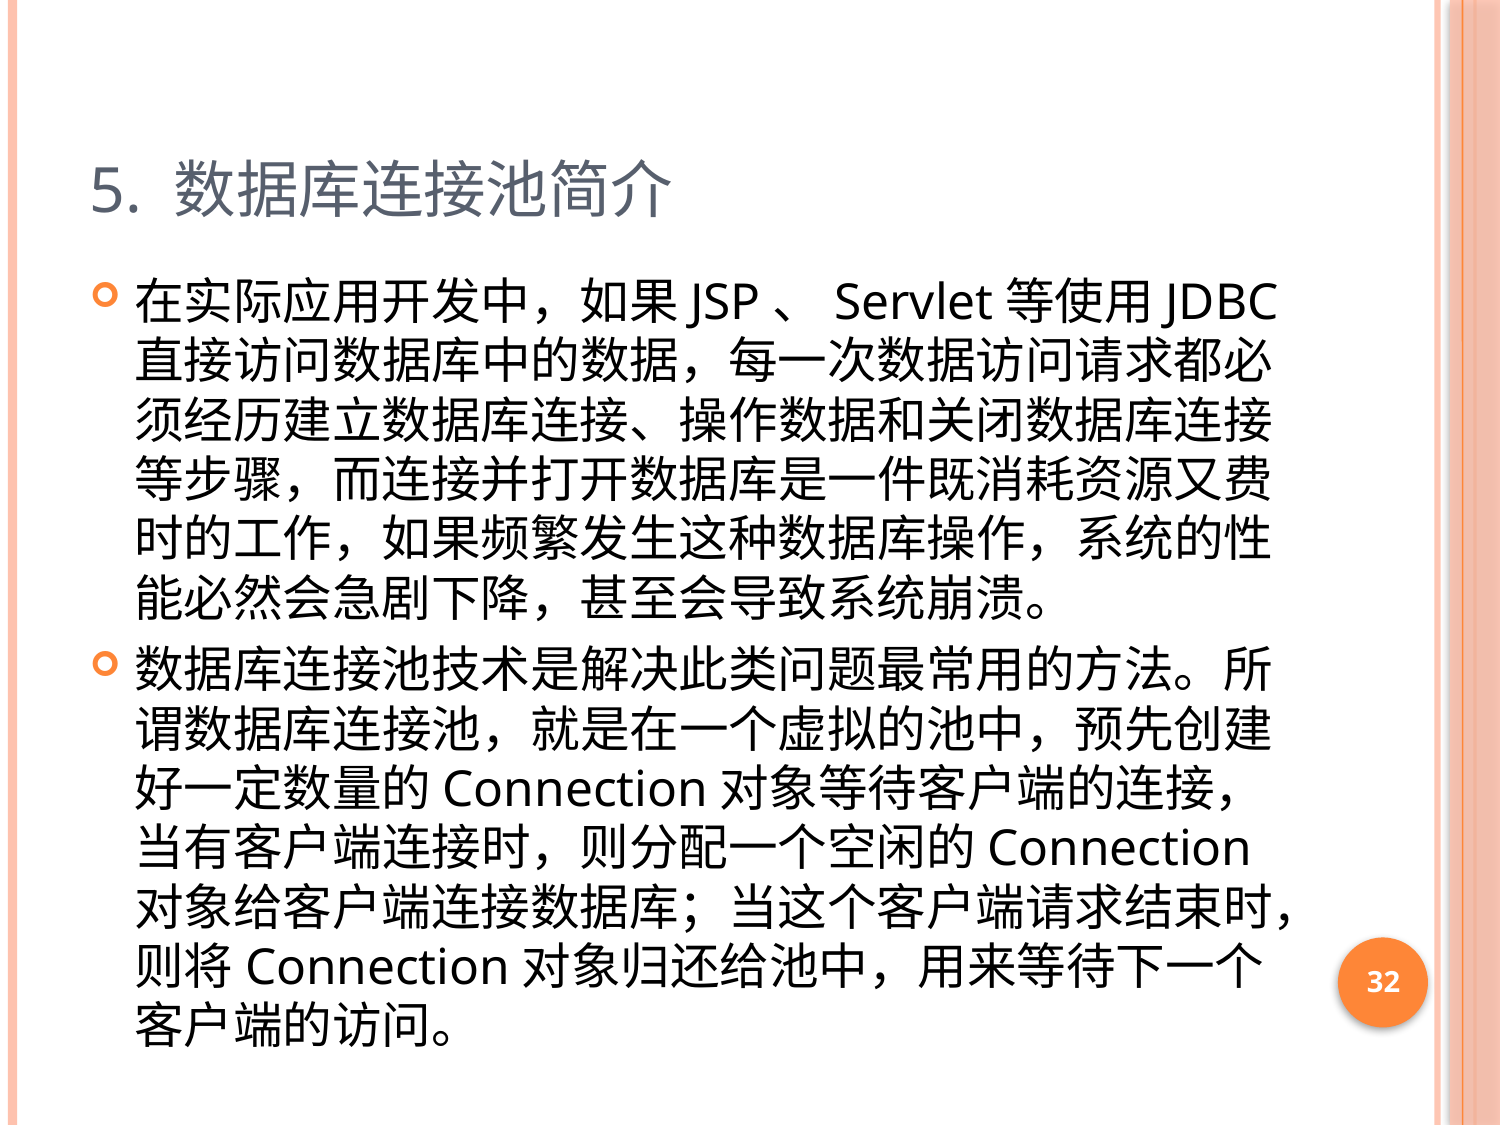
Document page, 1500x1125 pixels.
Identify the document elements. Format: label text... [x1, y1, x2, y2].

list 在实际应用开发中，如果JSP、Servlet等使用JDBC直接访问数据库中的数据，每一次数据访问请求都必须经历建立数据库连接、操作数据和关闭数据库连接等步骤，而连接并打开数据库是一件既消耗资源又费时的工作，如果频繁发生这种数据库操作，系统的性能必然会急剧下降，甚至会导致系统崩溃。 数据库连接池技术是解决此类问题最常用的方法。所谓数据库连接池，就是在一个虚拟的池中，预先创建好一定数量的Connection对象等待客户端的连接，当有客户端连接时，则分配一个空闲的Connection对象给客户端连接数据库；当这个客户端请求结束时，则将Connection对象归还给池中，用来等待下一个客户端的访问。 [75, 262, 1300, 1062]
slide_number 32 [1333, 940, 1434, 1027]
title 5. 数据库连接池简介 [75, 45, 1300, 233]
